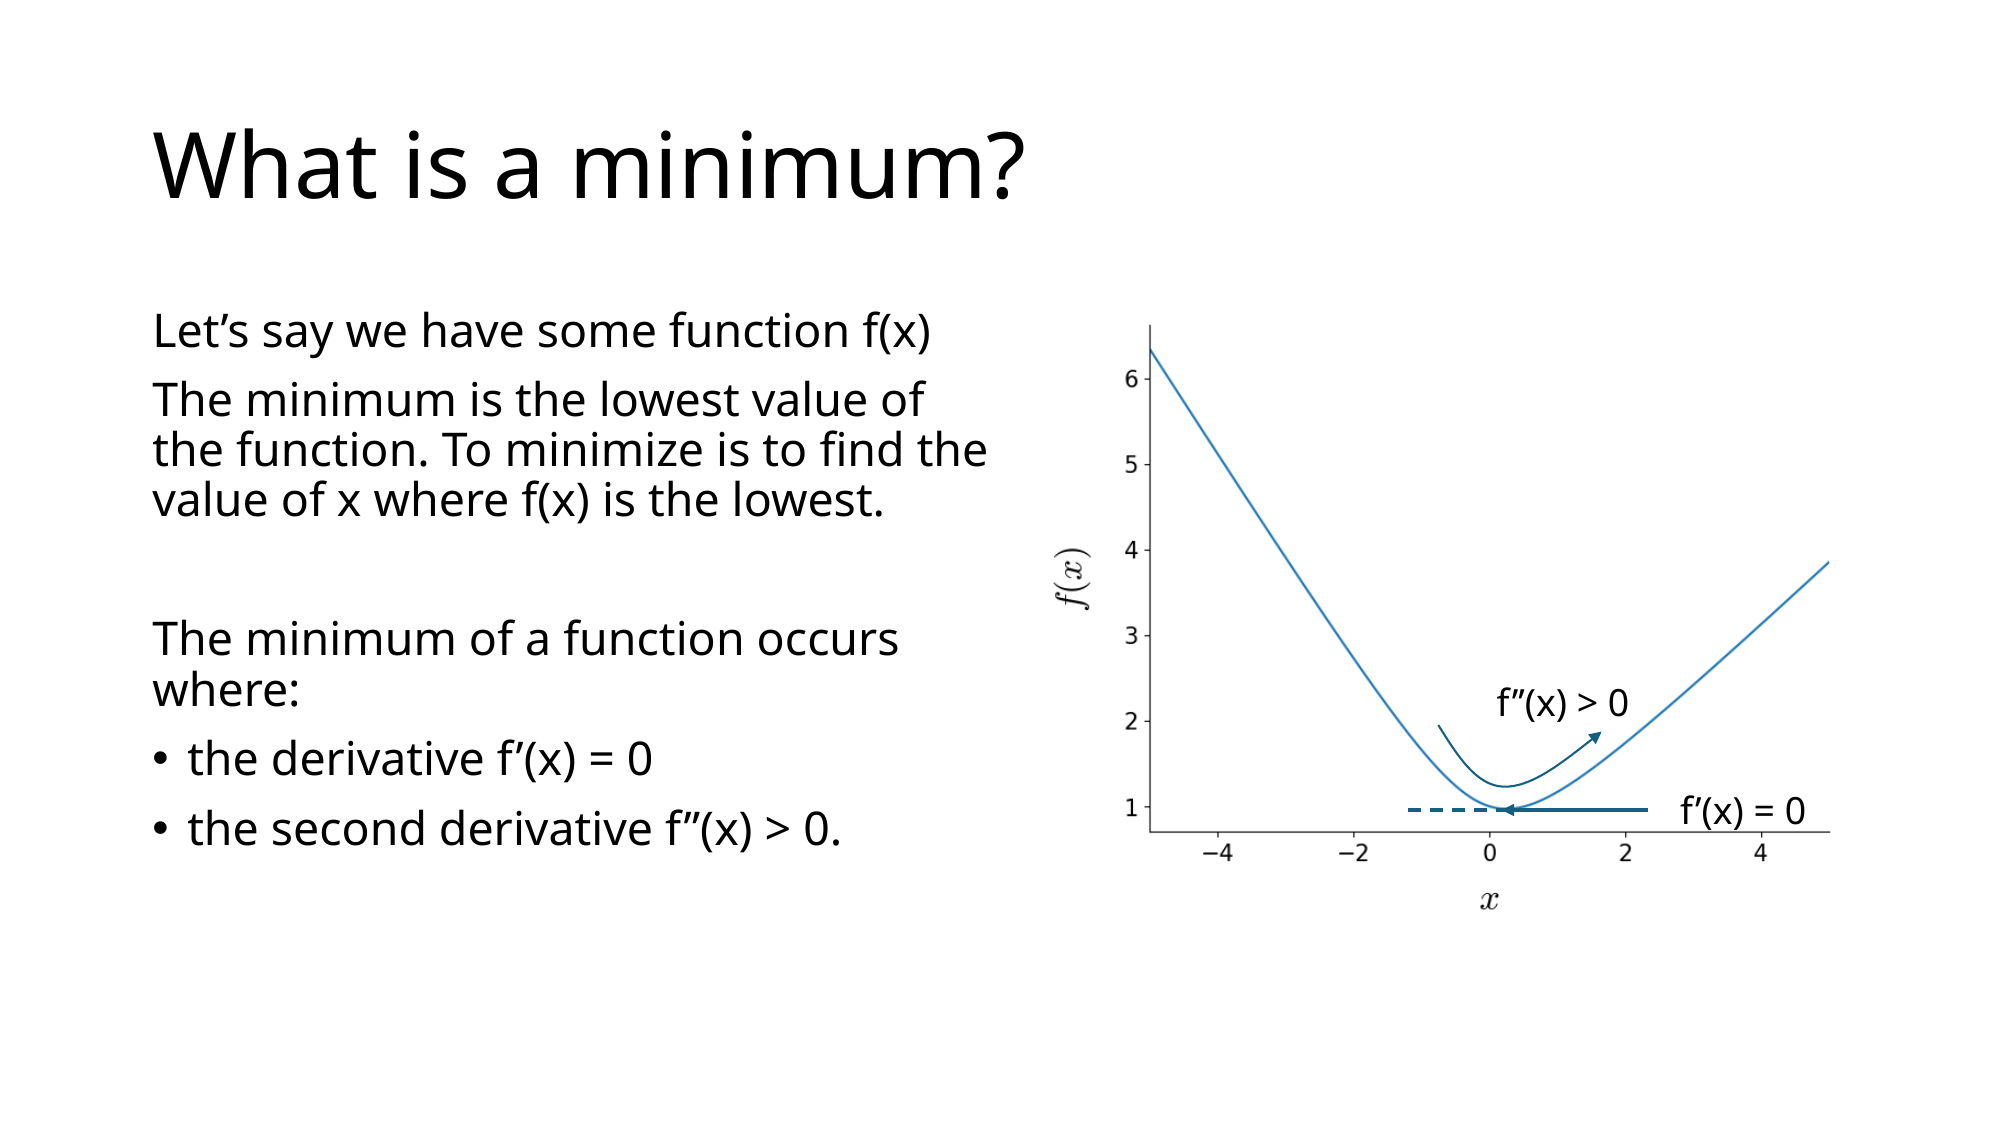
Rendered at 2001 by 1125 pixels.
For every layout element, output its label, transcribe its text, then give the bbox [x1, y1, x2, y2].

list Let’s say we have some function f(x) The minimum is the lowest value of the function. To minimize is to find the value of x where f(x) is the lowest. The minimum of a function occurs where: the derivative f’(x) = 0 the second derivative f’’(x) > 0. [137, 299, 1007, 1014]
title What is a minimum? [137, 59, 1863, 278]
picture [1041, 315, 1839, 927]
